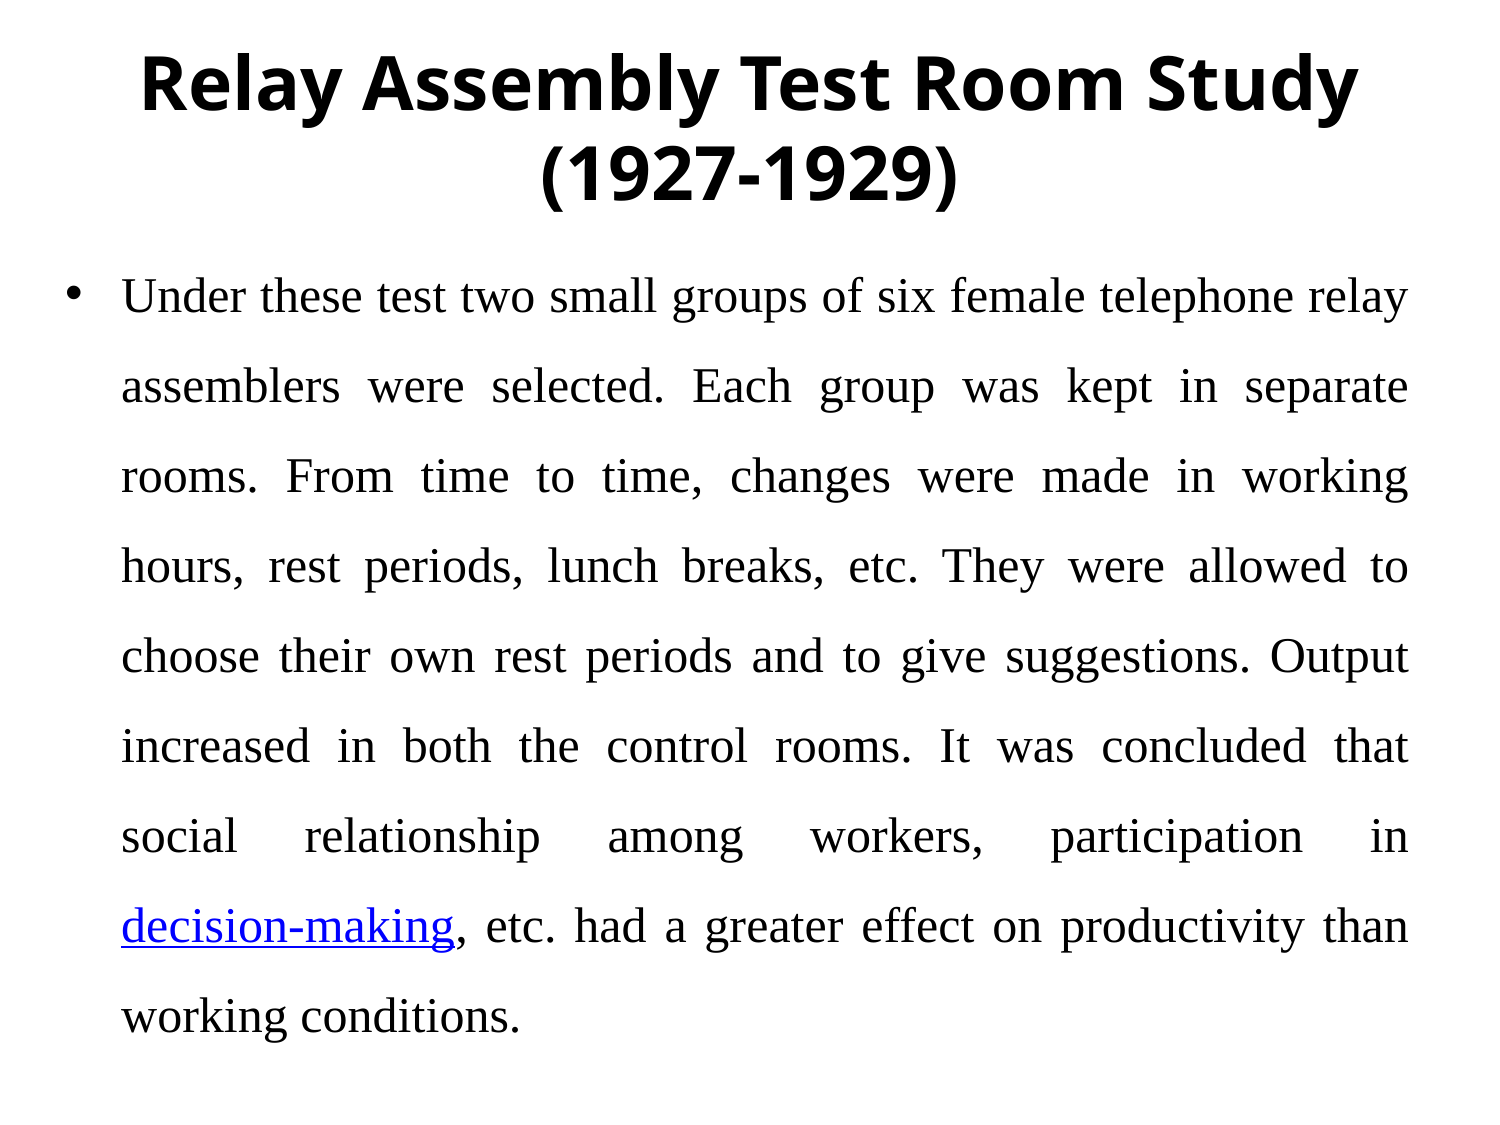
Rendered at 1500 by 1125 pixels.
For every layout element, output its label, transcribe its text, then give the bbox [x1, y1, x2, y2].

list Under these test two small groups of six female telephone relay assemblers were selected. Each group was kept in separate rooms. From time to time, changes were made in working hours, rest periods, lunch breaks, etc. They were allowed to choose their own rest periods and to give suggestions. Output increased in both the control rooms. It was concluded that social relationship among workers, participation in decision-making, etc. had a greater effect on productivity than working conditions. [50, 224, 1425, 1100]
title Relay Assembly Test Room Study (1927-1929) [37, 0, 1463, 250]
